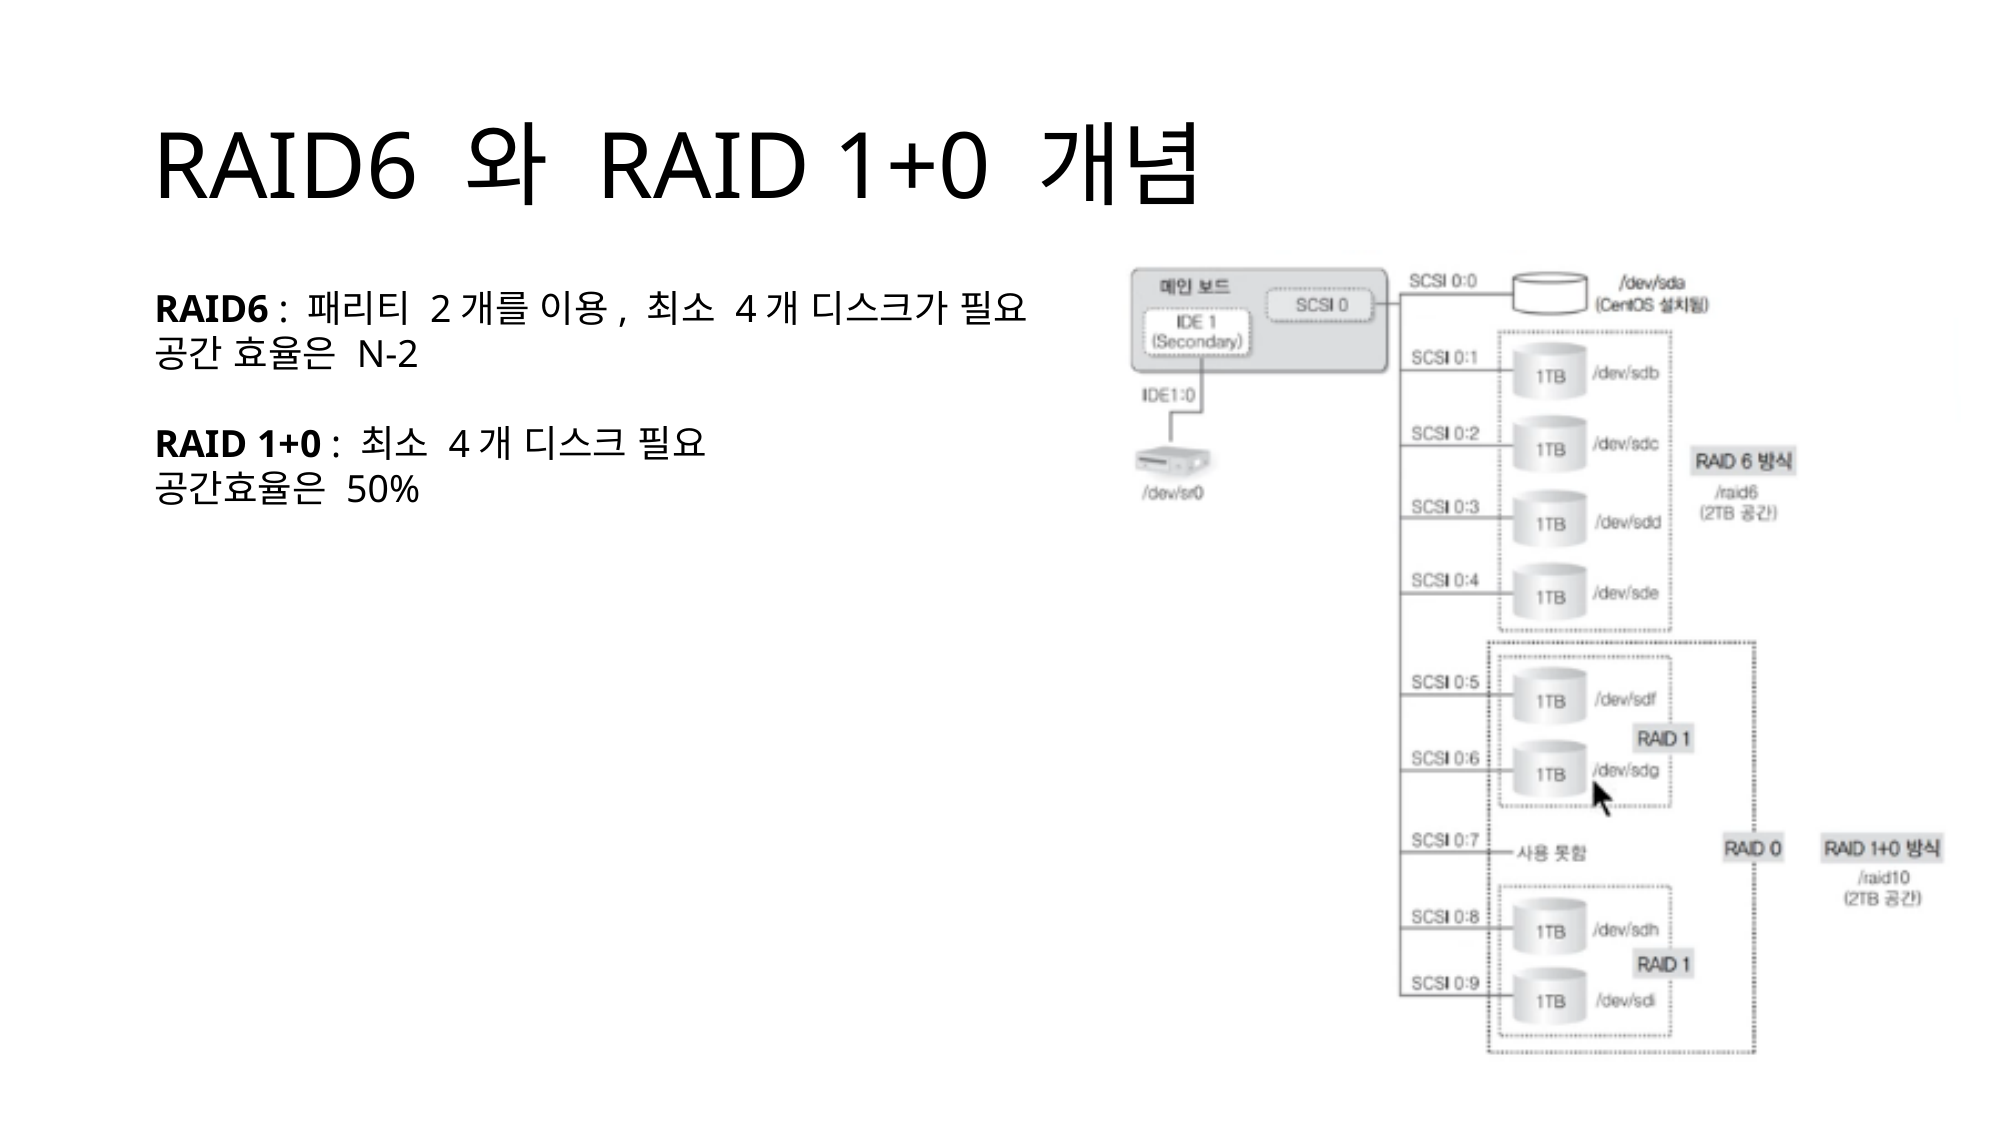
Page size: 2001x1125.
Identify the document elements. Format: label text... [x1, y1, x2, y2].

text_box RAID6 : 패리티 2개를 이용, 최소 4개 디스크가 필요 공간 효율은 N-2 RAID 1+0 : 최소 4개 디스크 필요 공간효율은 50% [139, 277, 1044, 517]
title RAID6 와 RAID 1+0 개념 [137, 59, 1863, 278]
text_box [1116, 250, 1961, 1066]
